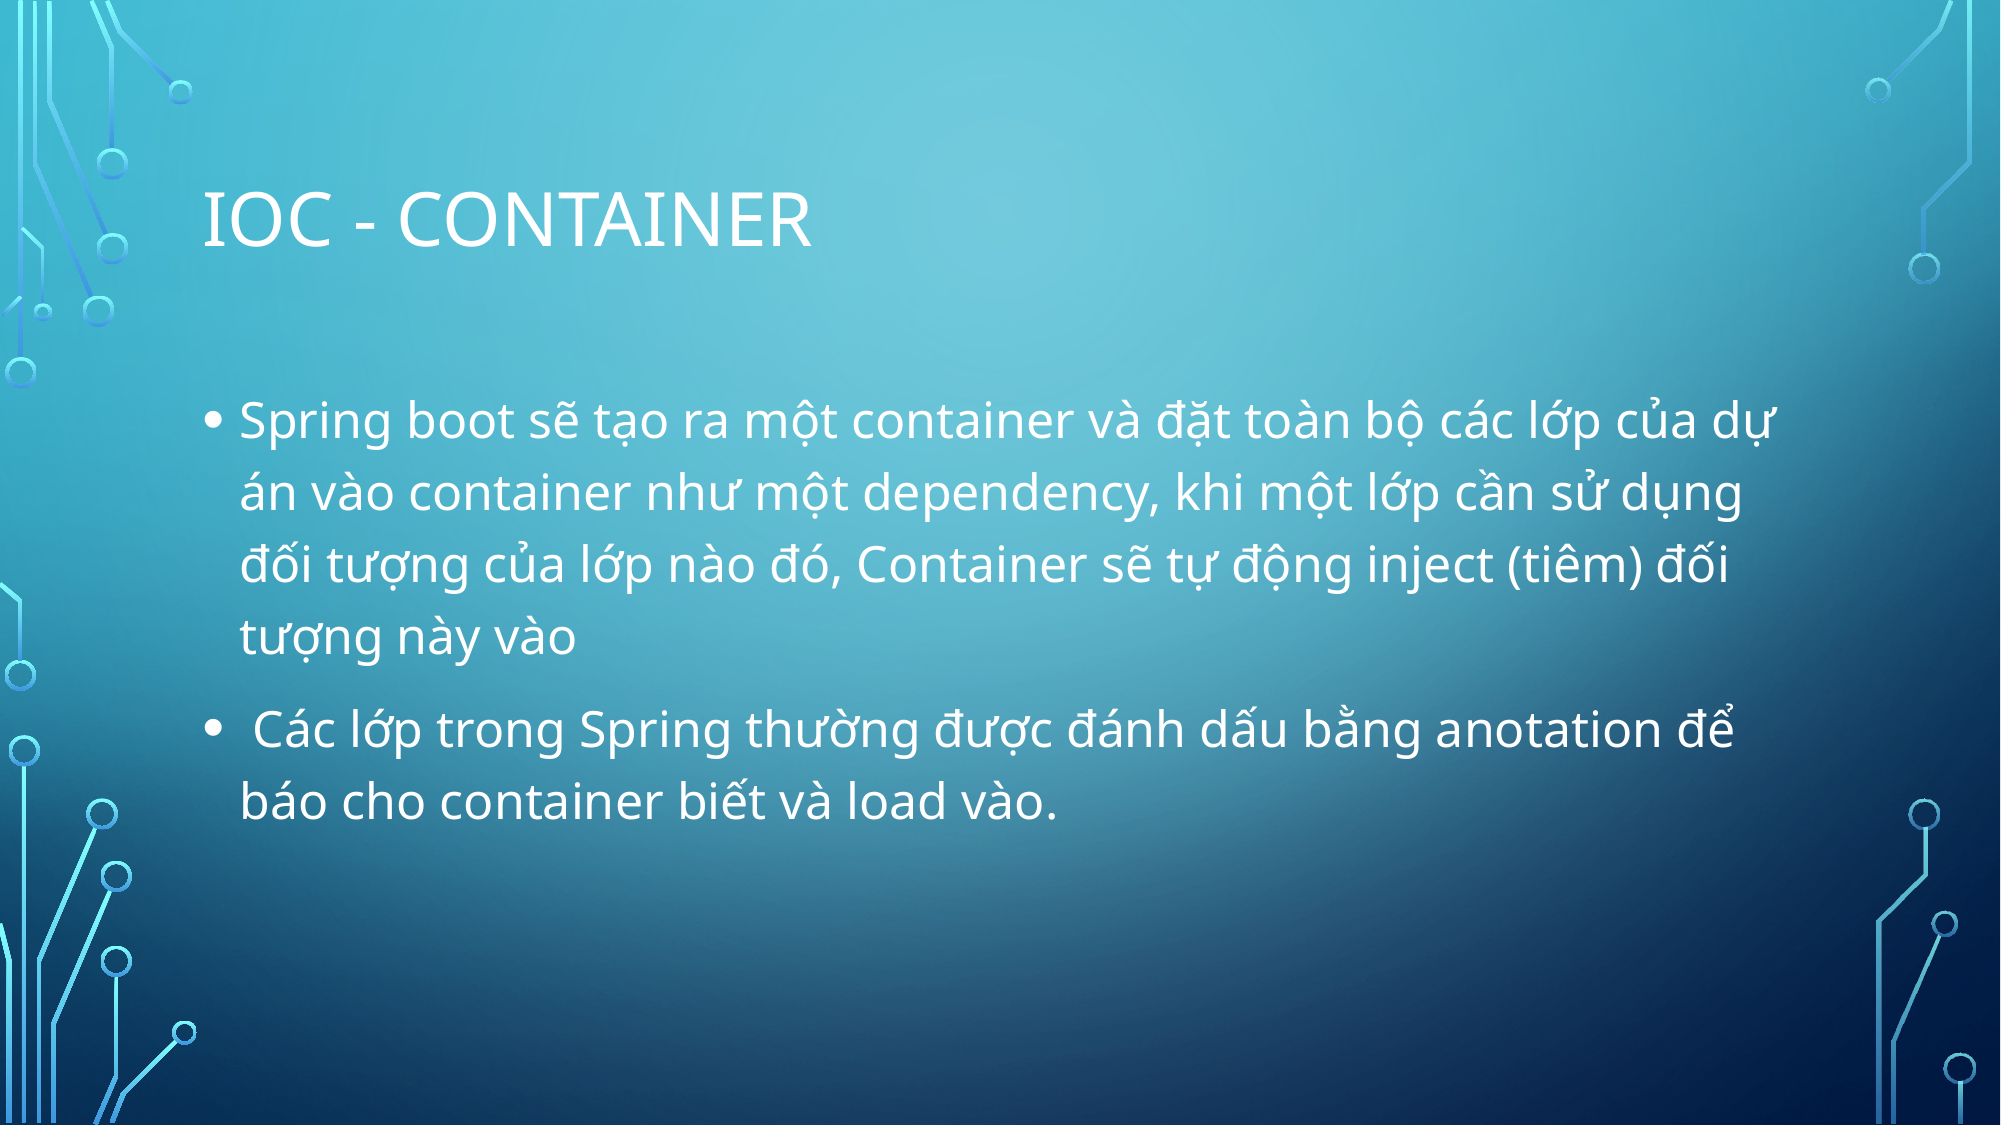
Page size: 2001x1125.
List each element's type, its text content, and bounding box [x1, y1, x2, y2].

list Spring boot sẽ tạo ra một container và đặt toàn bộ các lớp của dự án vào container như một dependency, khi một lớp cần sử dụng đối tượng của lớp nào đó, Container sẽ tự động inject (tiêm) đối tượng này vào Các lớp trong Spring thường được đánh dấu bằng anotation để báo cho container biết và load vào. [187, 369, 1813, 950]
title IOC - Container [187, 101, 1813, 344]
